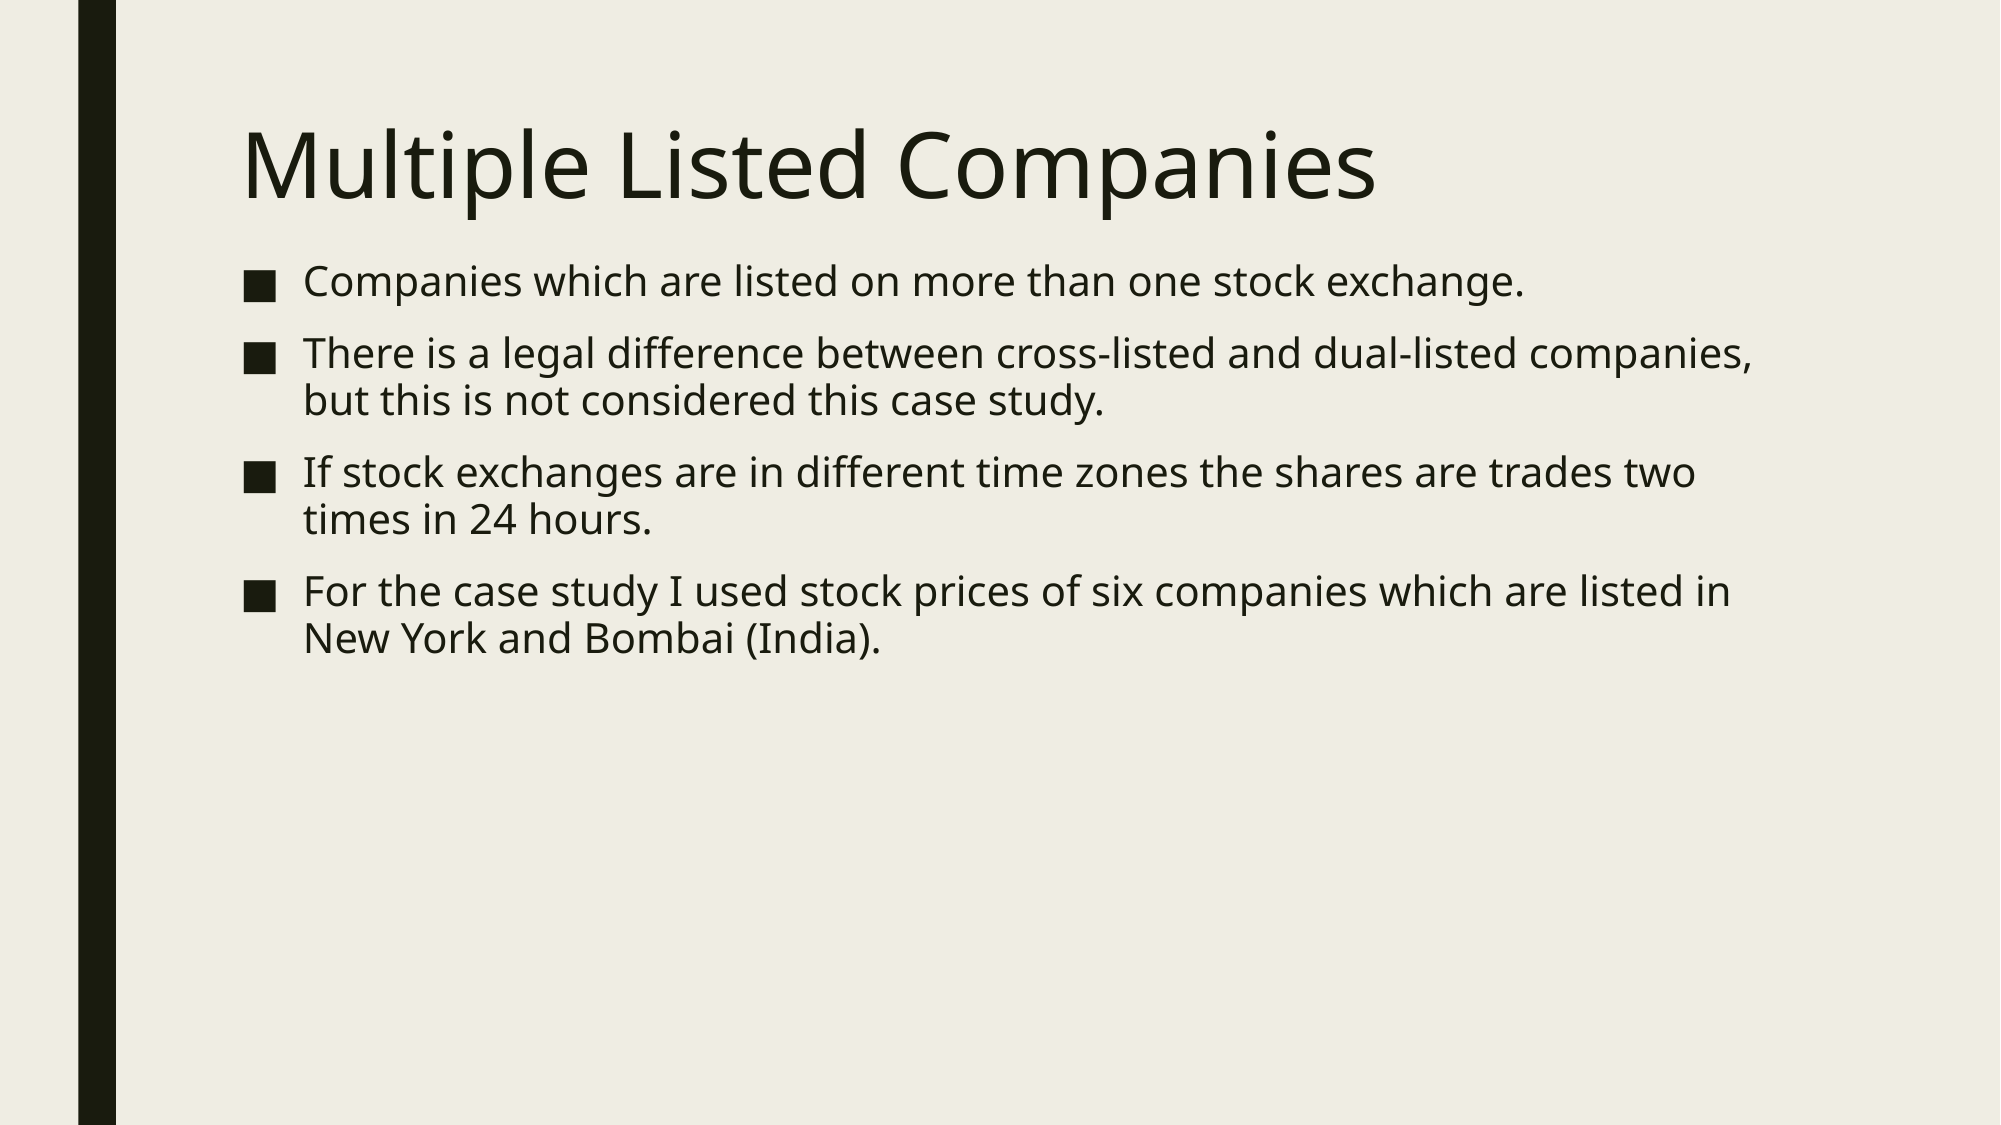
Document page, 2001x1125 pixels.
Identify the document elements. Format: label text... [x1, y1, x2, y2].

title Multiple Listed Companies [225, 112, 1800, 238]
list Companies which are listed on more than one stock exchange. There is a legal difference between cross-listed and dual-listed companies, but this is not considered this case study. If stock exchanges are in different time zones the shares are trades two times in 24 hours. For the case study I used stock prices of six companies which are listed in New York and Bombai (India). [225, 251, 1800, 963]
